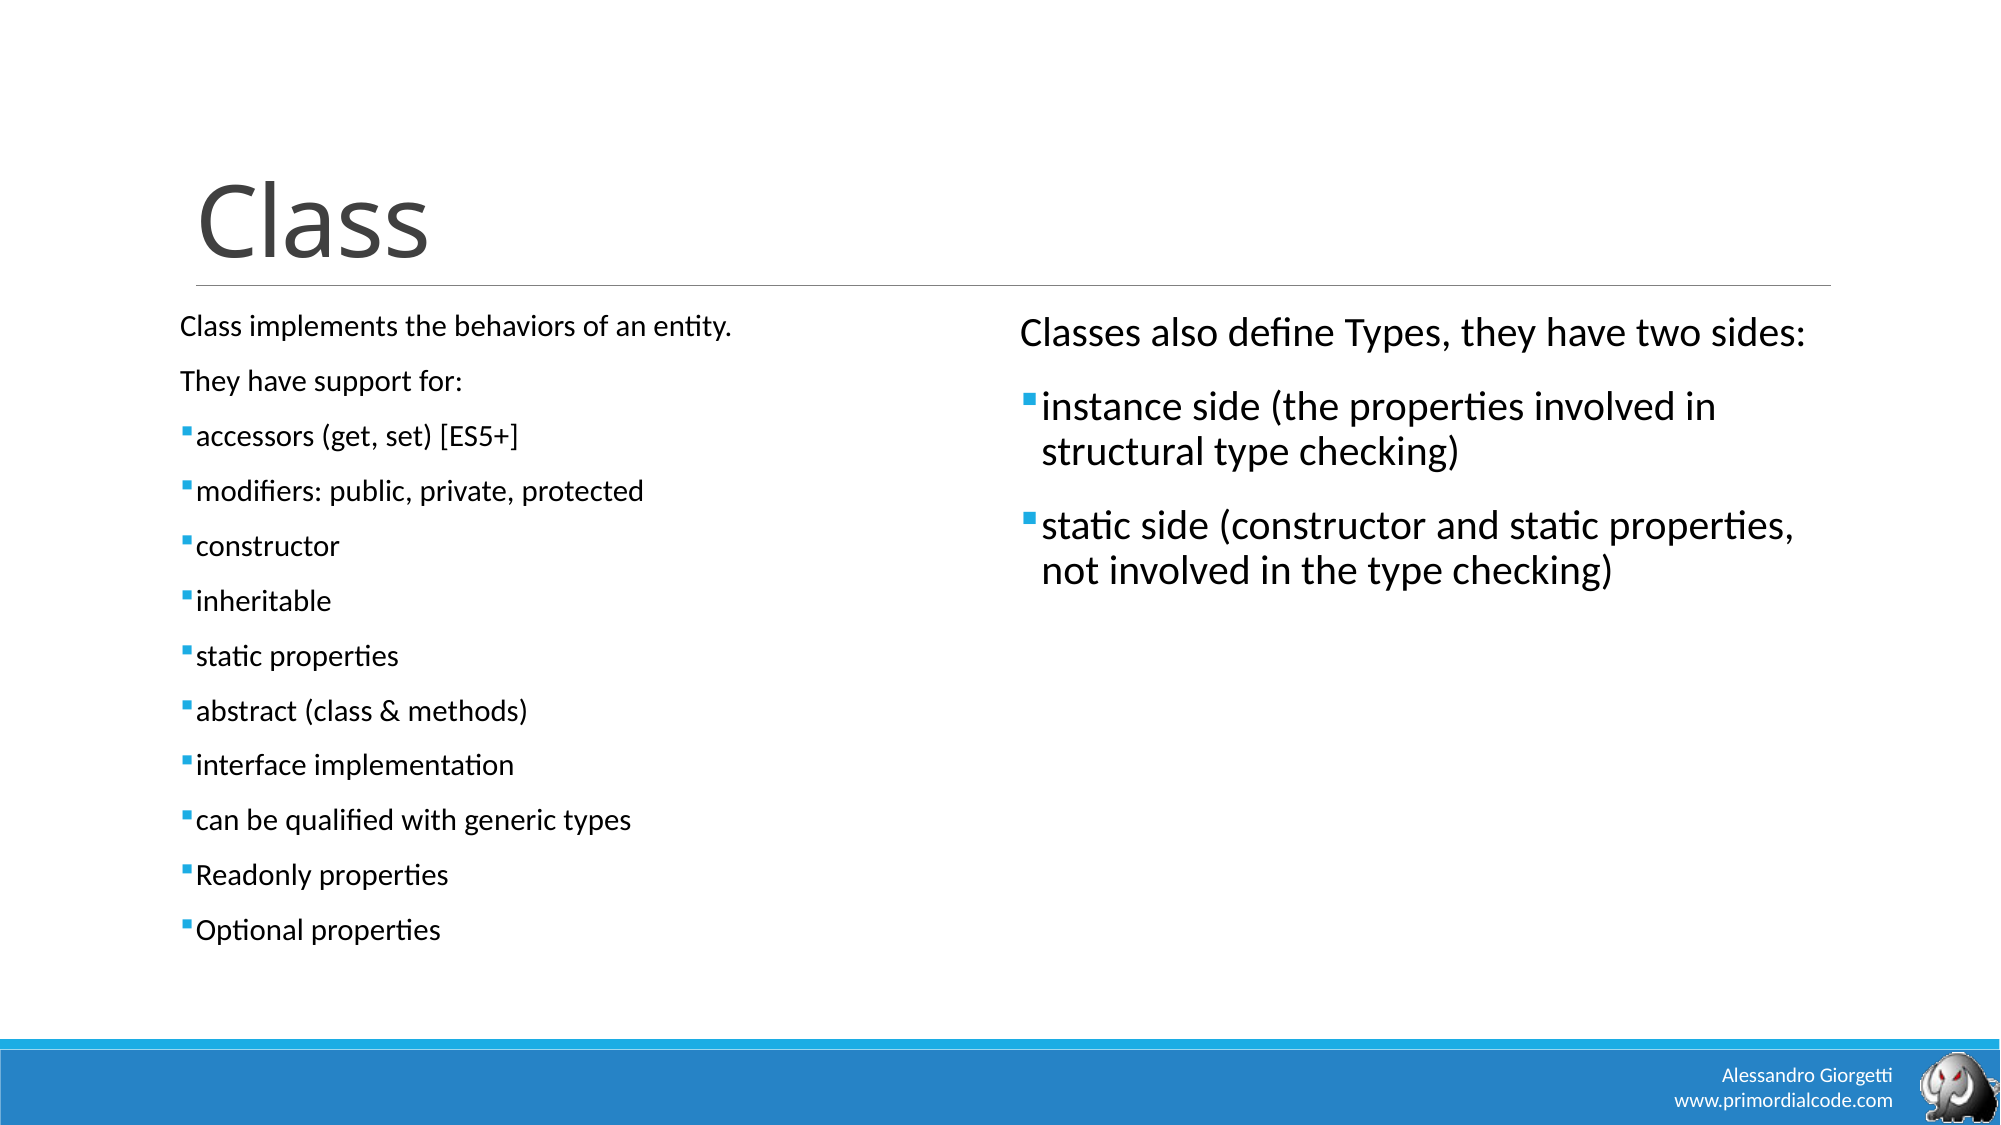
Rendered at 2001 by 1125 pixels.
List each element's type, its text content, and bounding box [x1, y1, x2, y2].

list Class implements the behaviors of an entity. They have support for: accessors (get, set) [ES5+] modifiers: public, private, protected constructor inheritable static properties abstract (class & methods) interface implementation can be qualified with generic types Readonly properties Optional properties [180, 302, 990, 963]
picture [1920, 1052, 2000, 1125]
list Classes also define Types, they have two sides: instance side (the properties involved in structural type checking) static side (constructor and static properties, not involved in the type checking) [1020, 302, 1830, 963]
title Class [180, 47, 1830, 285]
